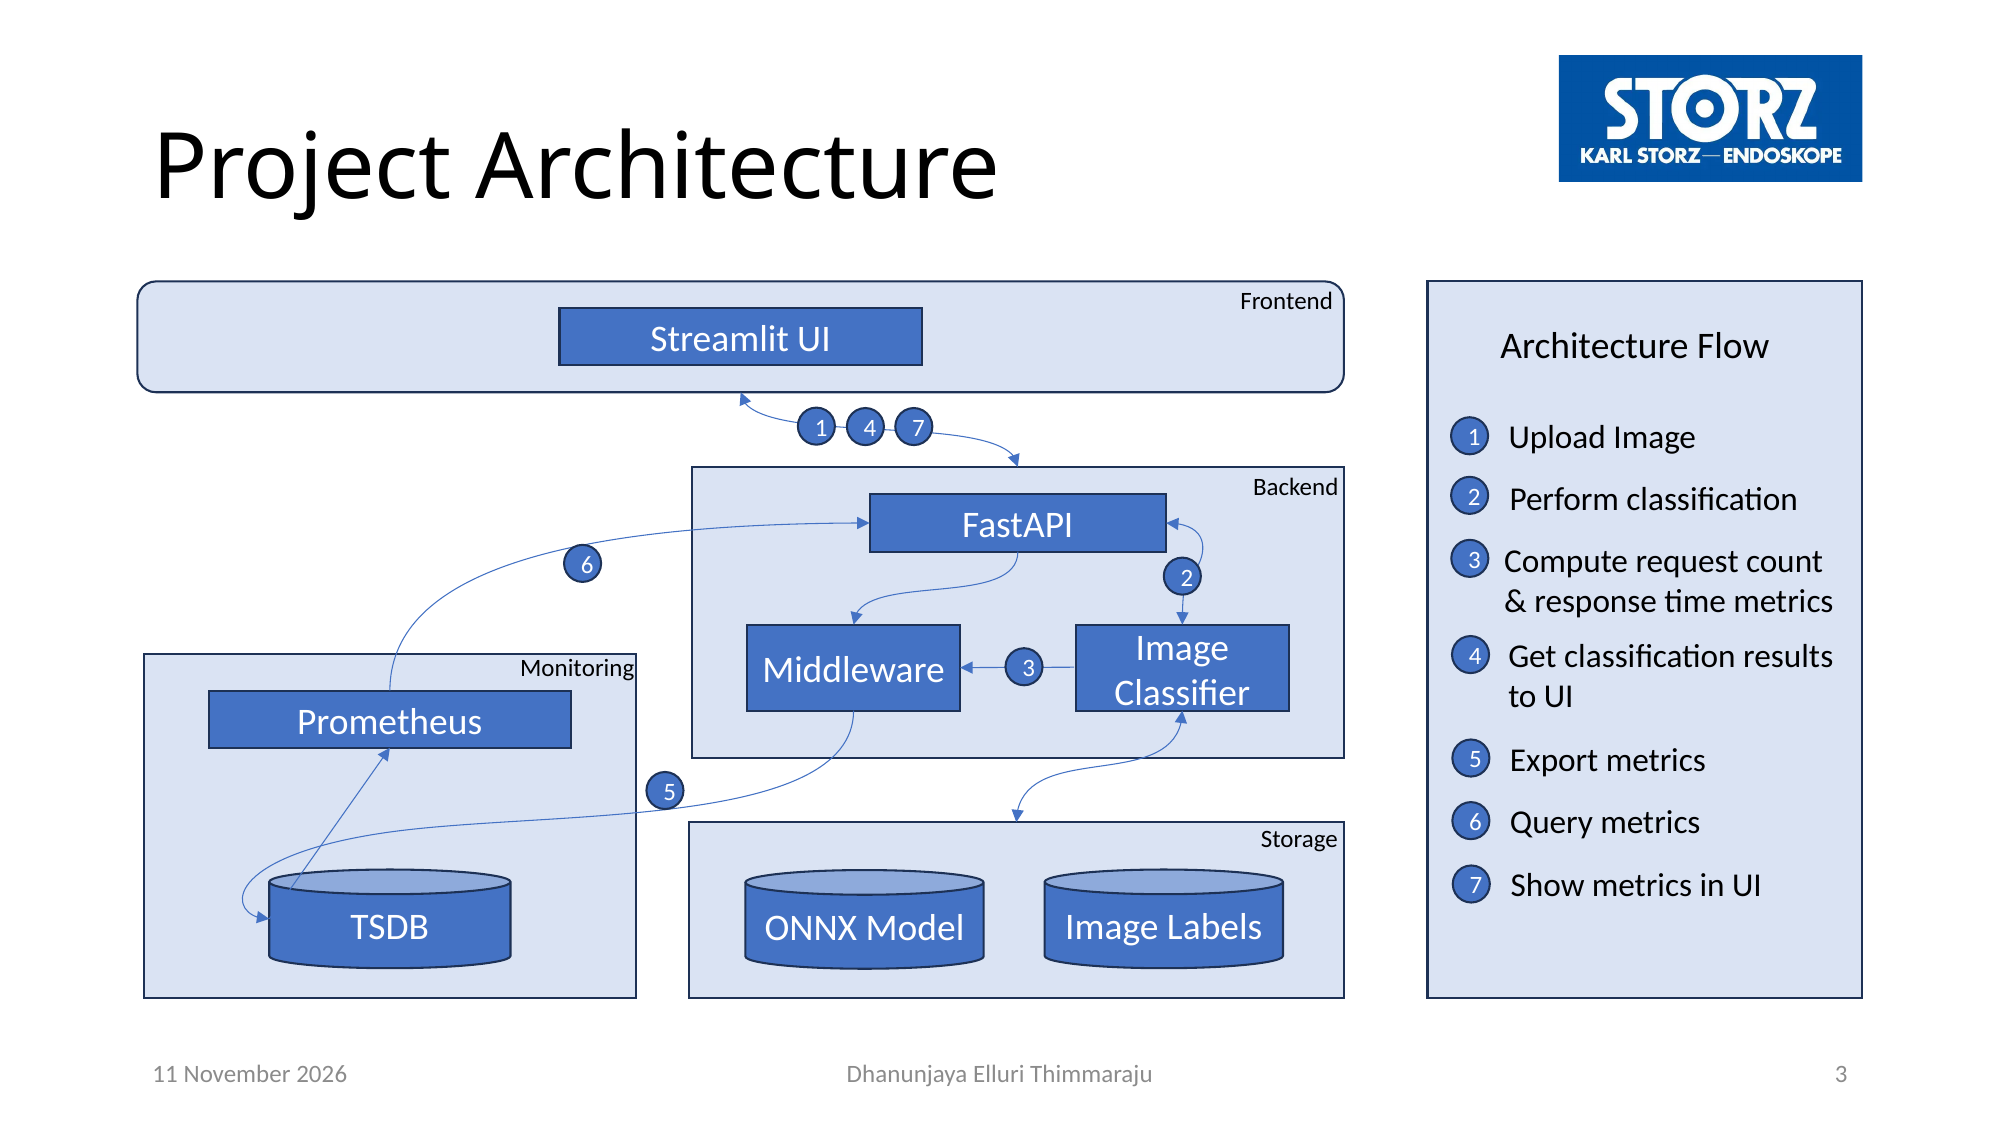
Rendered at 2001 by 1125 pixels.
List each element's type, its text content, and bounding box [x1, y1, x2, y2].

text_box Show metrics in UI [1495, 856, 1778, 911]
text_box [1043, 683, 1156, 850]
text_box 2 [1450, 475, 1490, 515]
text_box [714, 466, 841, 527]
title Project Architecture [137, 59, 1863, 278]
text_box FastAPI [917, 493, 1167, 553]
text_box Storage [1246, 815, 1357, 860]
text_box 3 [1004, 668, 1044, 687]
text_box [545, 366, 714, 847]
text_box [841, 290, 917, 569]
text_box [714, 524, 899, 759]
text_box 7 [1451, 864, 1491, 904]
text_box [917, 466, 1345, 759]
text_box Image Classifier [1075, 624, 1290, 712]
text_box [702, 821, 1345, 999]
text_box [1426, 280, 1863, 999]
text_box 6 [1451, 801, 1491, 841]
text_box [899, 506, 973, 671]
text_box [136, 280, 1345, 394]
text_box 7 [917, 407, 934, 446]
text_box 1 [796, 406, 836, 446]
text_box TSDB [268, 868, 512, 970]
text_box 3 [1004, 647, 1044, 667]
text_box Export metrics [1495, 730, 1722, 785]
picture [1558, 55, 1863, 182]
text_box ONNX Model [744, 869, 985, 970]
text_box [542, 558, 702, 1022]
text_box Get classification results to UI [1493, 626, 1849, 722]
text_box 2 [1162, 565, 1166, 587]
slide_number 3 [1412, 1042, 1863, 1103]
text_box Prometheus [208, 690, 542, 749]
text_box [1166, 522, 1183, 625]
text_box Streamlit UI [917, 307, 923, 366]
text_box 5 [1451, 738, 1491, 778]
text_box 2 [1183, 556, 1202, 596]
text_box Backend [1238, 463, 1365, 508]
text_box Compute request count & response time metrics [1489, 532, 1861, 627]
text_box [833, 668, 1075, 759]
text_box Middleware [746, 624, 961, 712]
text_box Frontend [1225, 277, 1353, 322]
text_box 1 [1450, 416, 1490, 456]
text_box Architecture Flow [1485, 314, 1790, 374]
text_box Streamlit UI [558, 307, 841, 366]
text_box 4 [1450, 634, 1491, 675]
text_box Query metrics [1495, 792, 1716, 848]
footer Dhanunjaya Elluri Thimmaraju [662, 1042, 1338, 1103]
text_box [143, 653, 542, 999]
text_box Image Labels [1043, 868, 1285, 970]
text_box Monitoring [505, 644, 542, 690]
text_box Upload Image [1493, 407, 1712, 463]
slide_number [137, 1042, 588, 1103]
text_box 3 [1450, 538, 1489, 578]
text_box Perform classification [1494, 469, 1814, 525]
